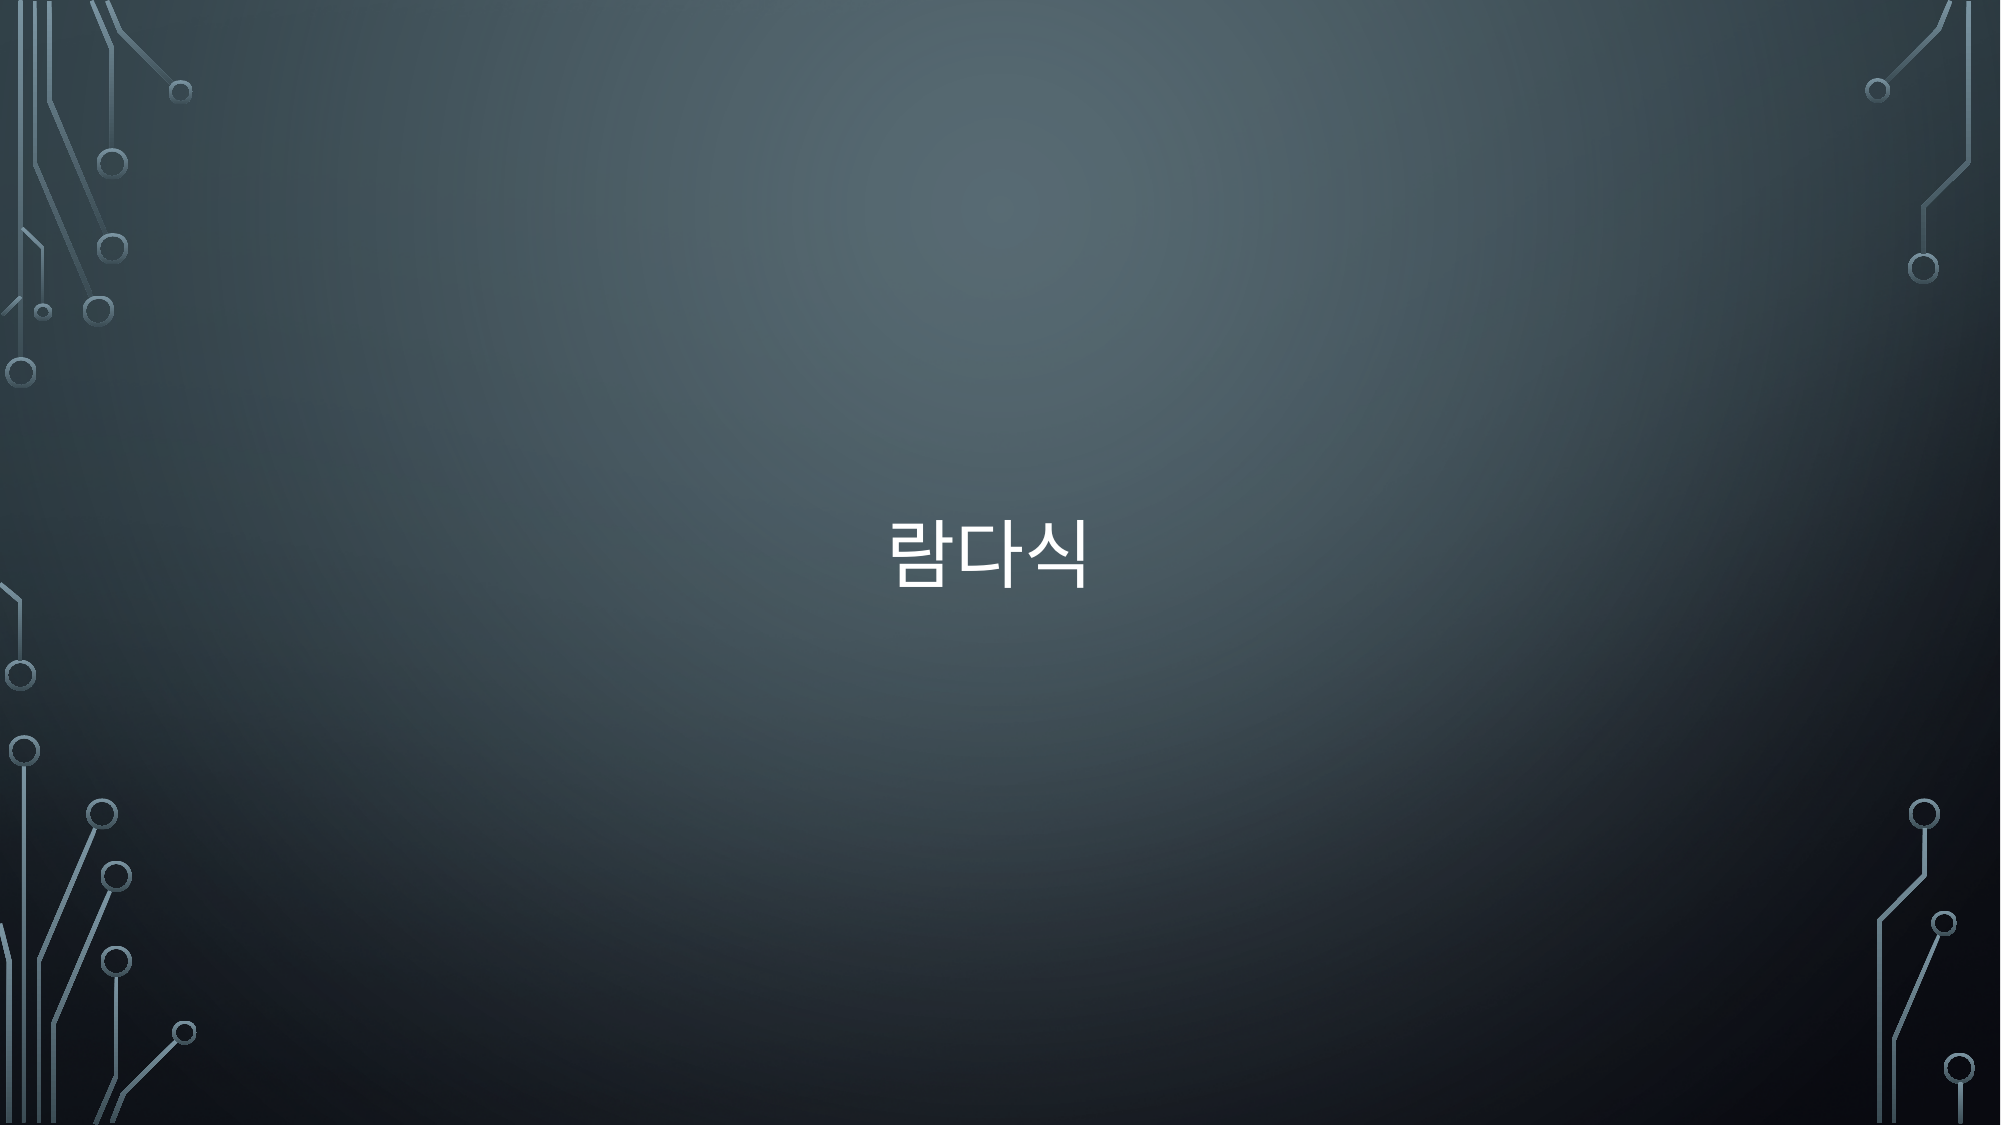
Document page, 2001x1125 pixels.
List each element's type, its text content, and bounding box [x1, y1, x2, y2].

title 람다식 [177, 498, 1803, 619]
